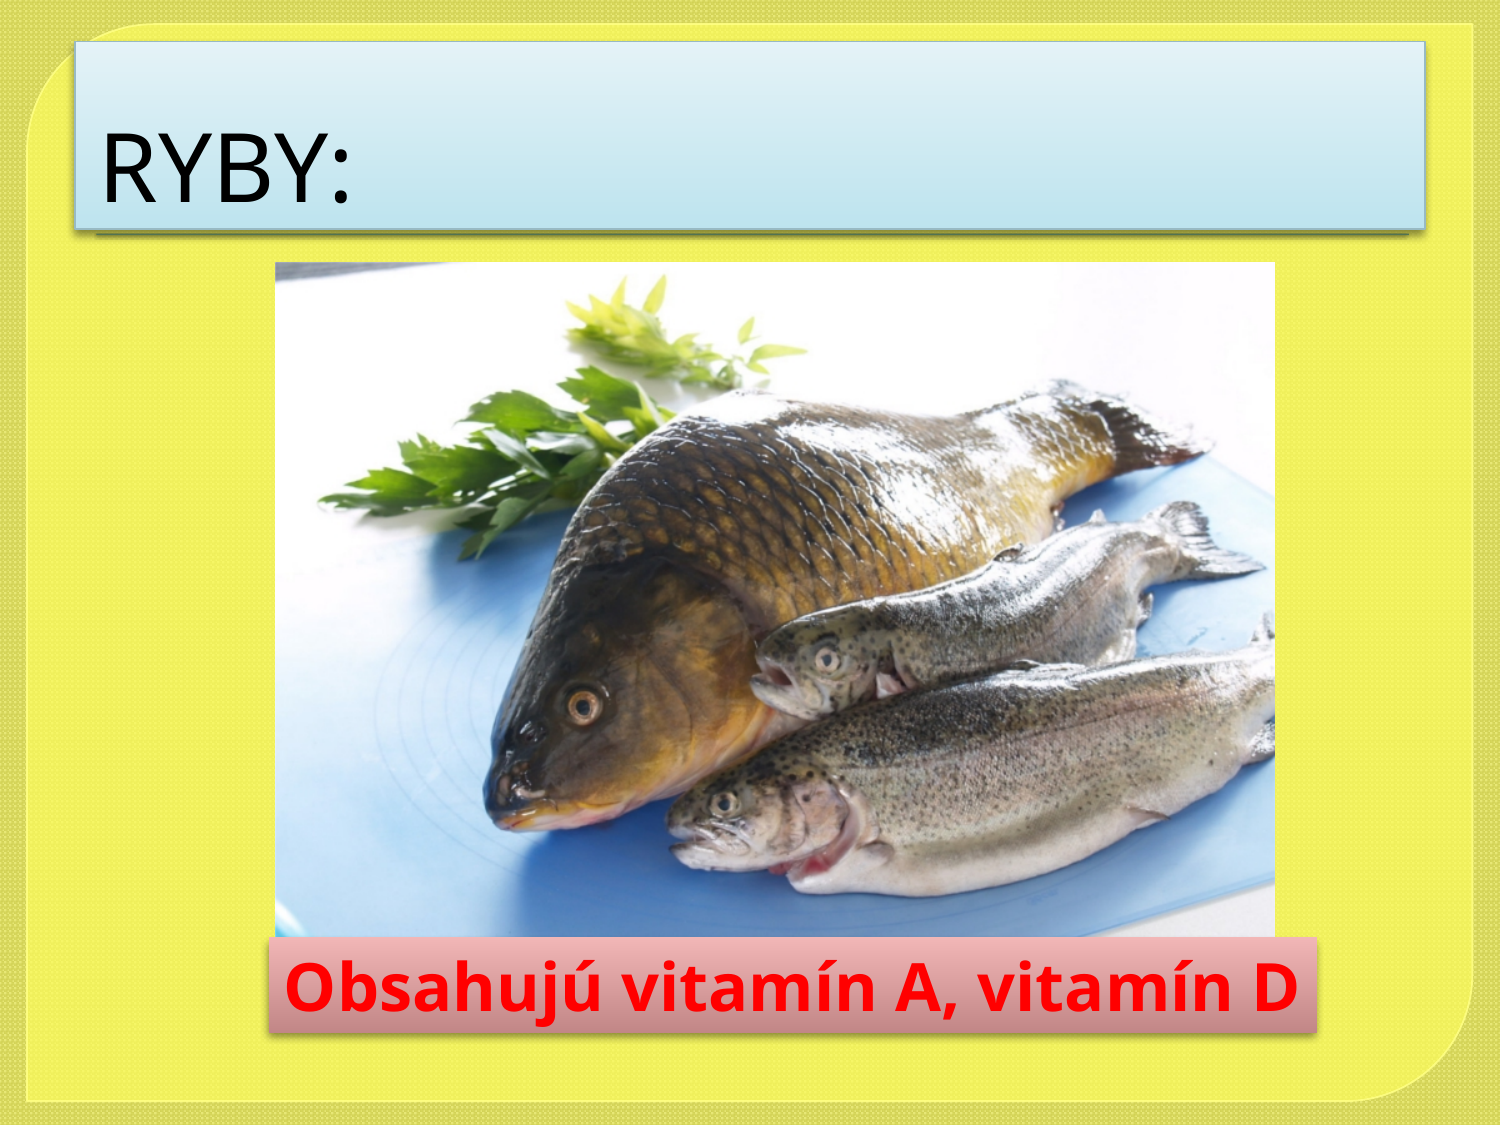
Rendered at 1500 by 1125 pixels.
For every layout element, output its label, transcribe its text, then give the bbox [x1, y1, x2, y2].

title RYBY: [74, 41, 1426, 230]
picture [274, 262, 1276, 1013]
text_box Obsahujú vitamín A, vitamín D [269, 937, 1317, 1033]
